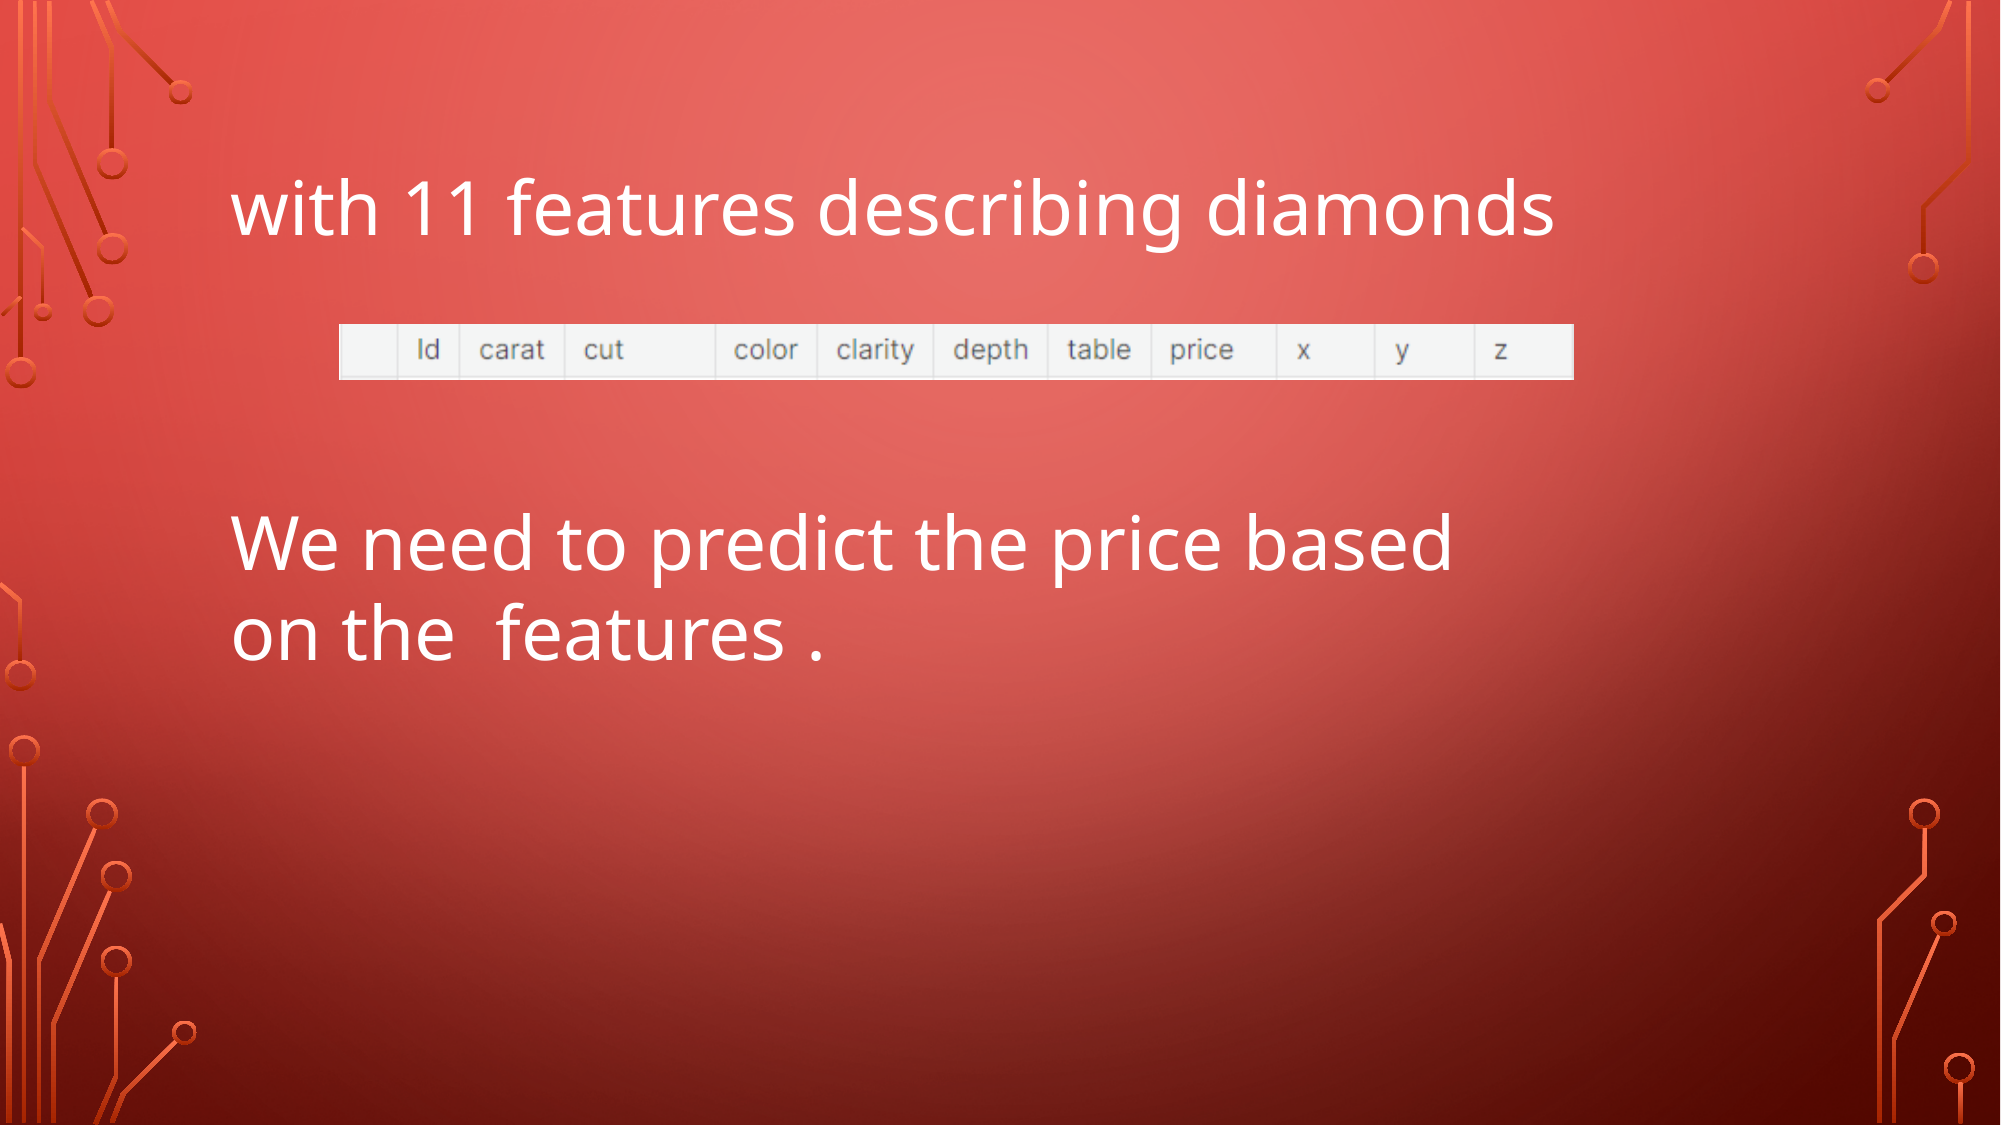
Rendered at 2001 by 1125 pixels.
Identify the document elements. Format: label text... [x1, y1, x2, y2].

text_box We need to predict the price based on the features . [215, 488, 1574, 683]
text_box with 11 features describing diamonds [215, 153, 1762, 258]
picture [339, 324, 1574, 380]
